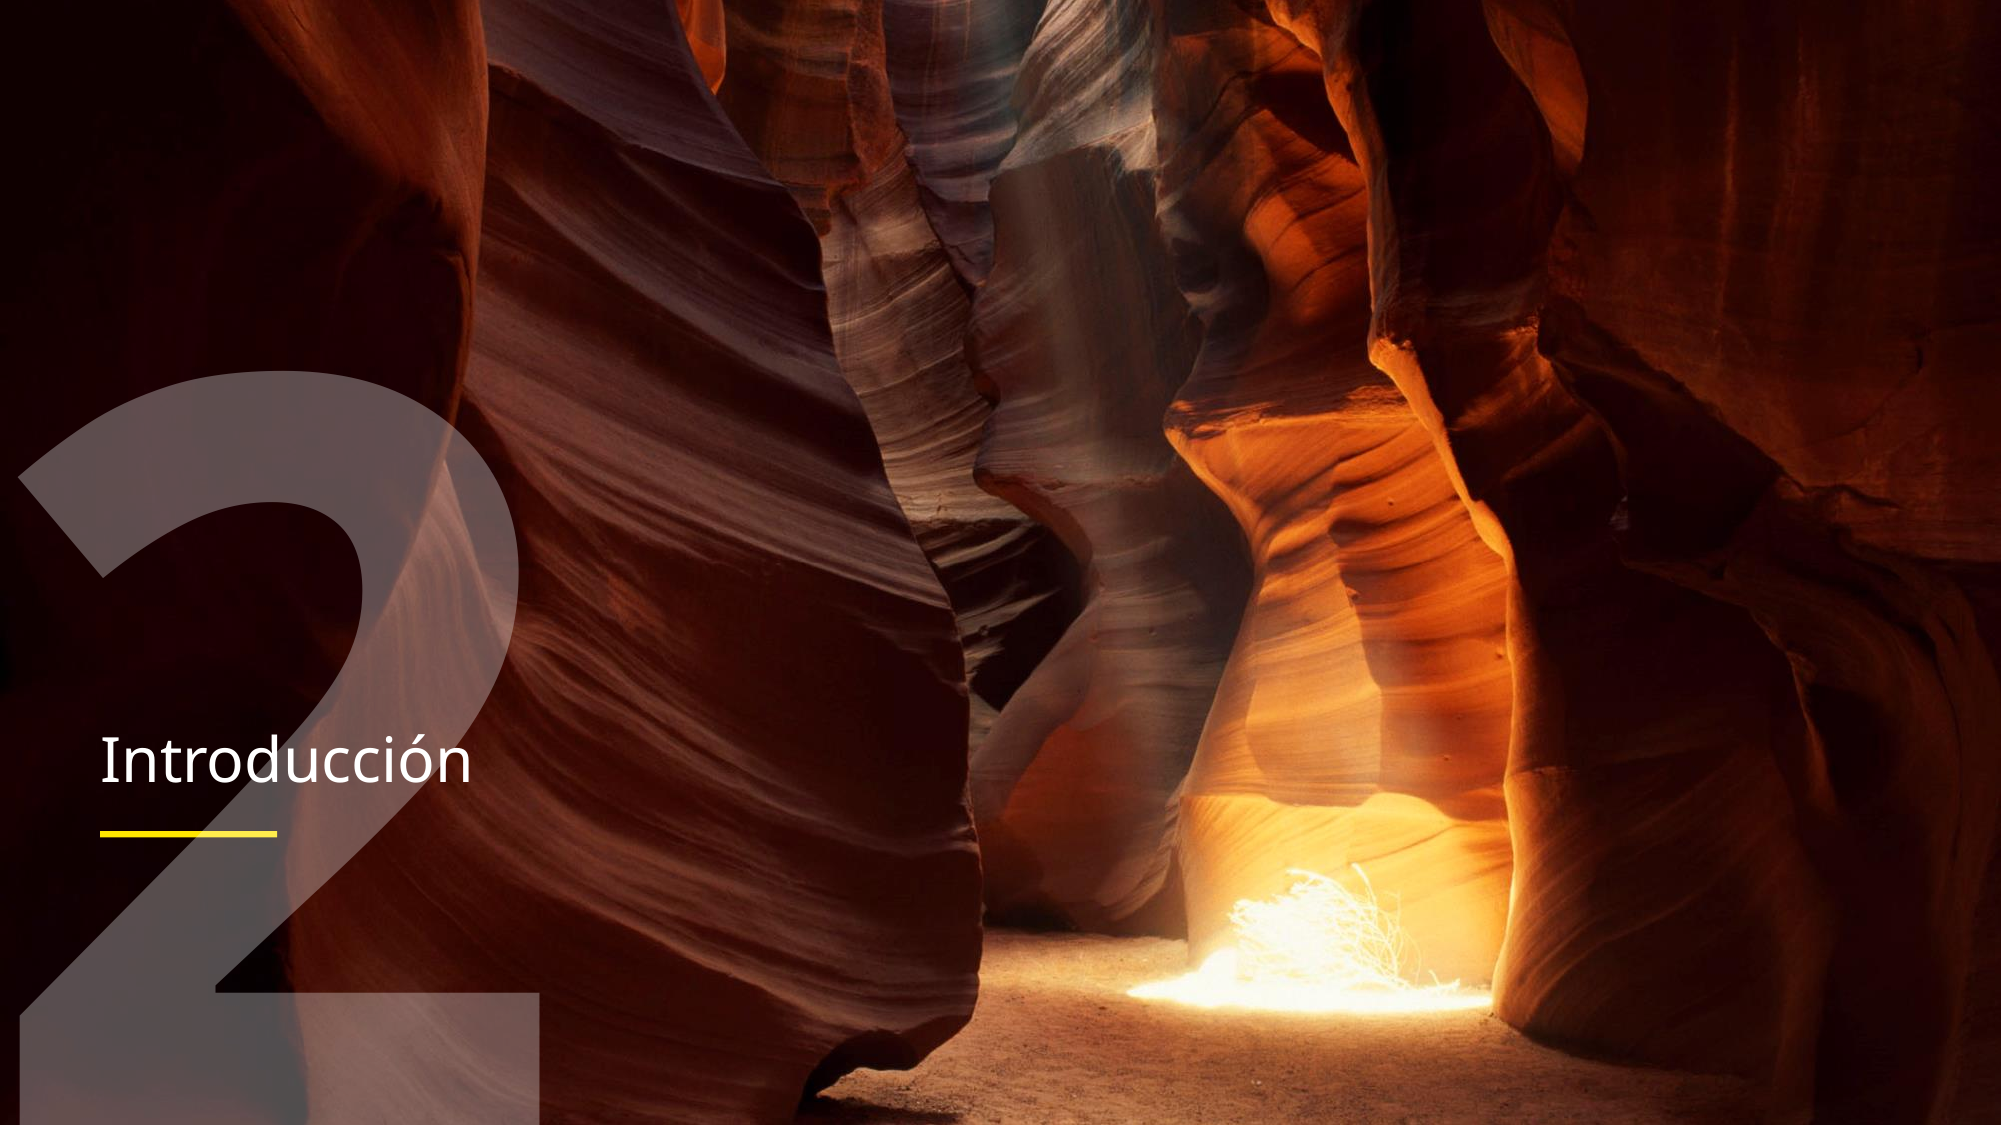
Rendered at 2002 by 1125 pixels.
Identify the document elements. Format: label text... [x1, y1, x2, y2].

list Introducción [100, 621, 845, 795]
text_box 2 [0, 83, 835, 1125]
picture [0, 0, 2001, 1125]
